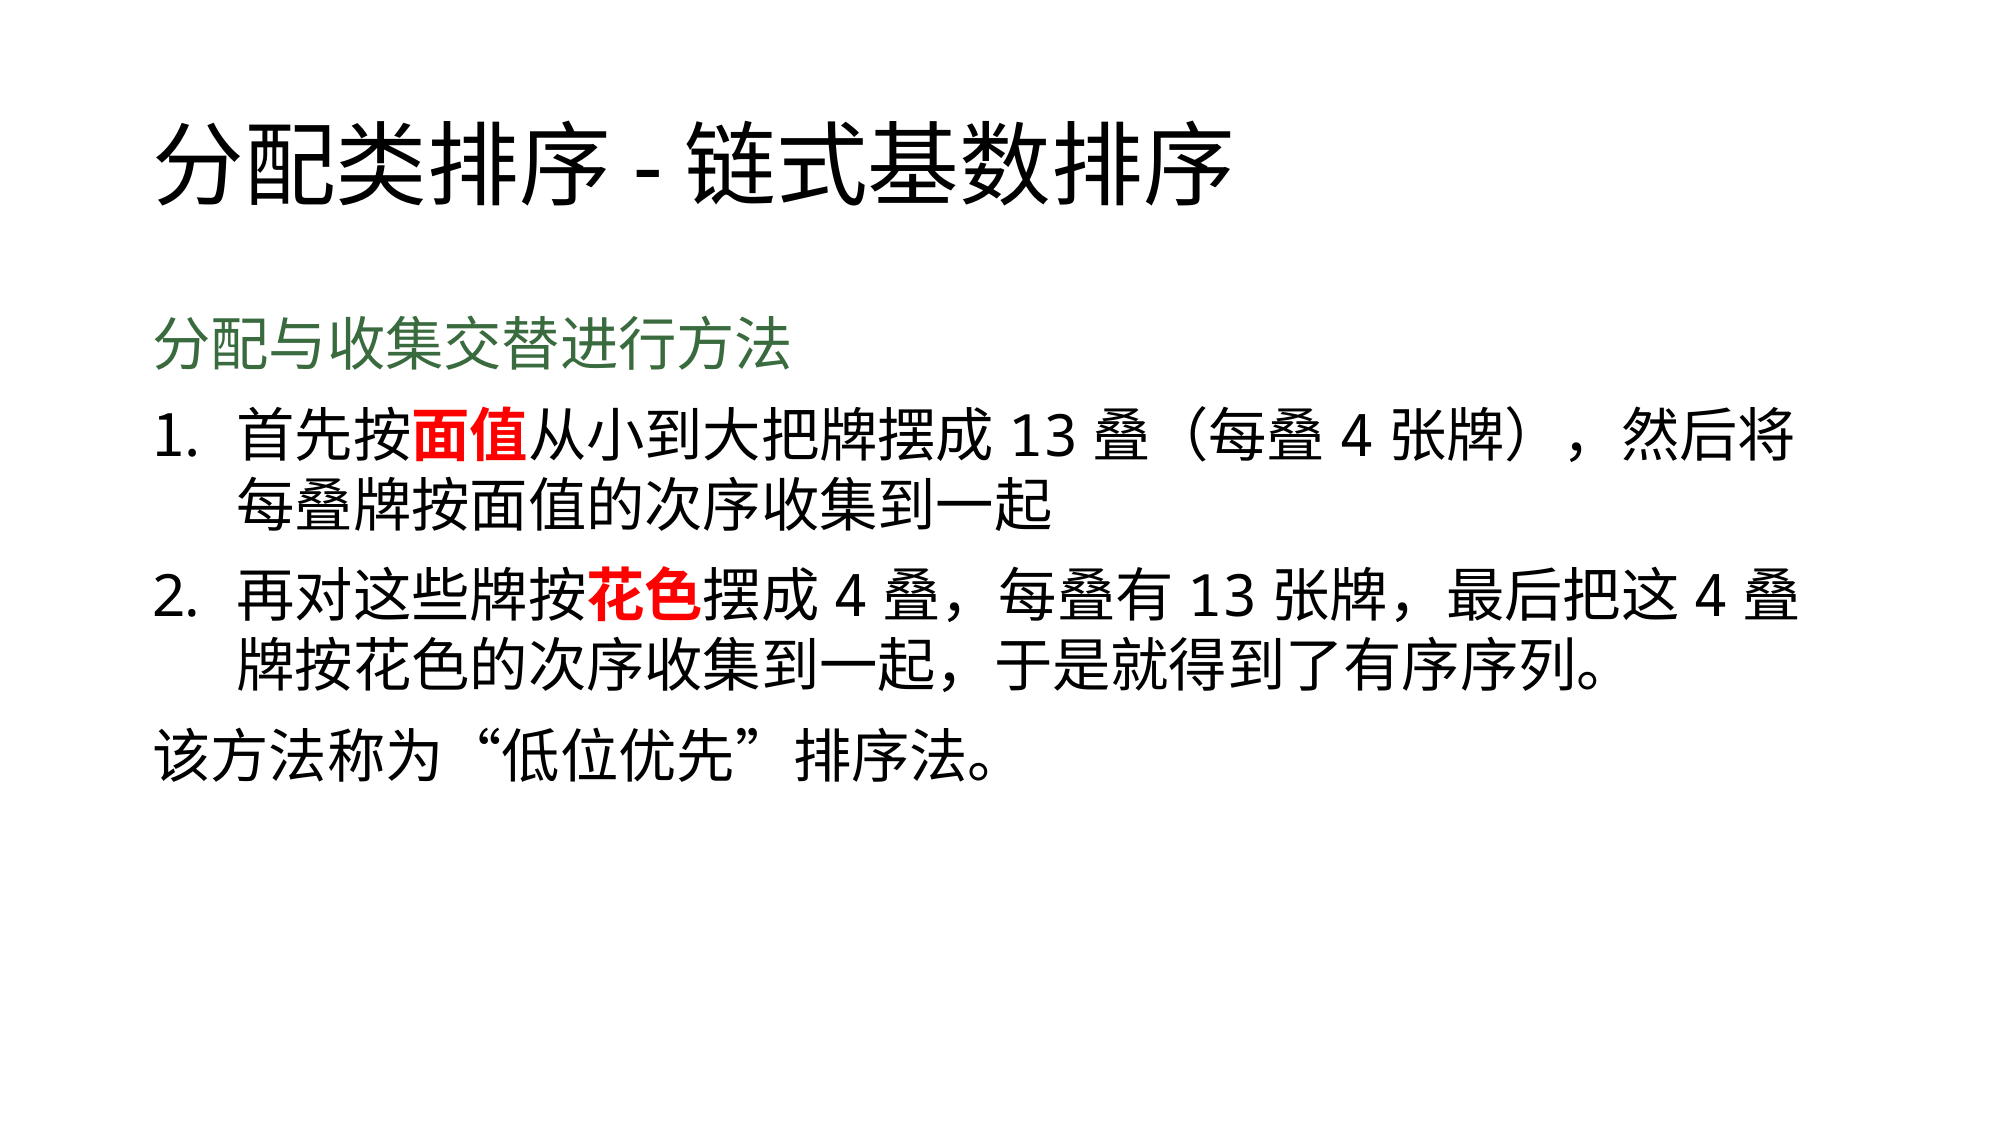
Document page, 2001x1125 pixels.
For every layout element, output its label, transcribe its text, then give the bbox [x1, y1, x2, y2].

title 分配类排序-链式基数排序 [137, 59, 1863, 278]
list 分配与收集交替进行方法 首先按面值从小到大把牌摆成13叠（每叠4张牌），然后将每叠牌按面值的次序收集到一起 再对这些牌按花色摆成4叠，每叠有13张牌，最后把这4叠牌按花色的次序收集到一起，于是就得到了有序序列。 该方法称为“低位优先”排序法。 [137, 299, 1863, 1014]
